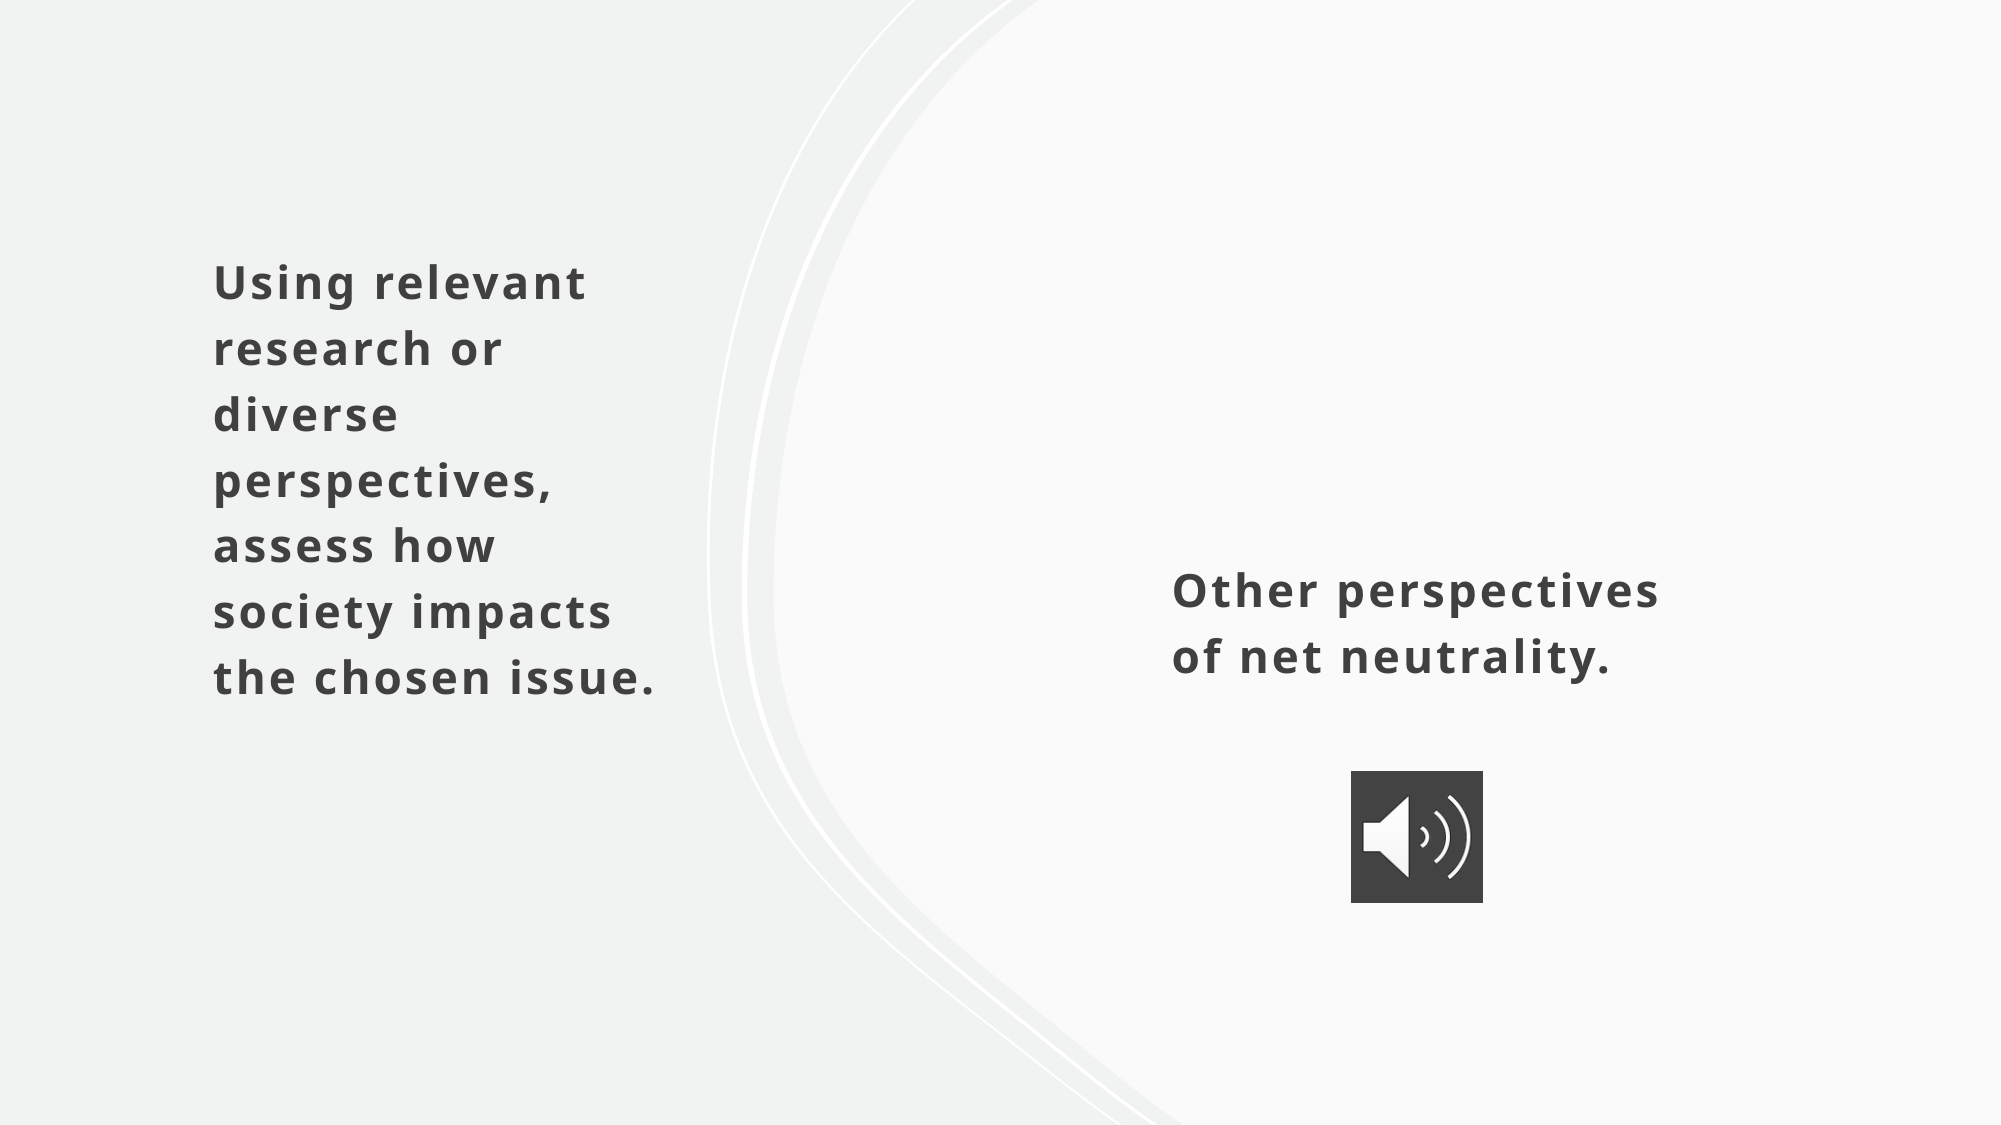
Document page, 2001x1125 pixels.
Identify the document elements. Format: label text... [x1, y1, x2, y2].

picture [1350, 770, 1484, 904]
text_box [706, 0, 2000, 1125]
title Using relevant research or diverse perspectives, assess how society impacts the chosen issue. [194, 147, 690, 917]
text_box [0, 0, 706, 1125]
